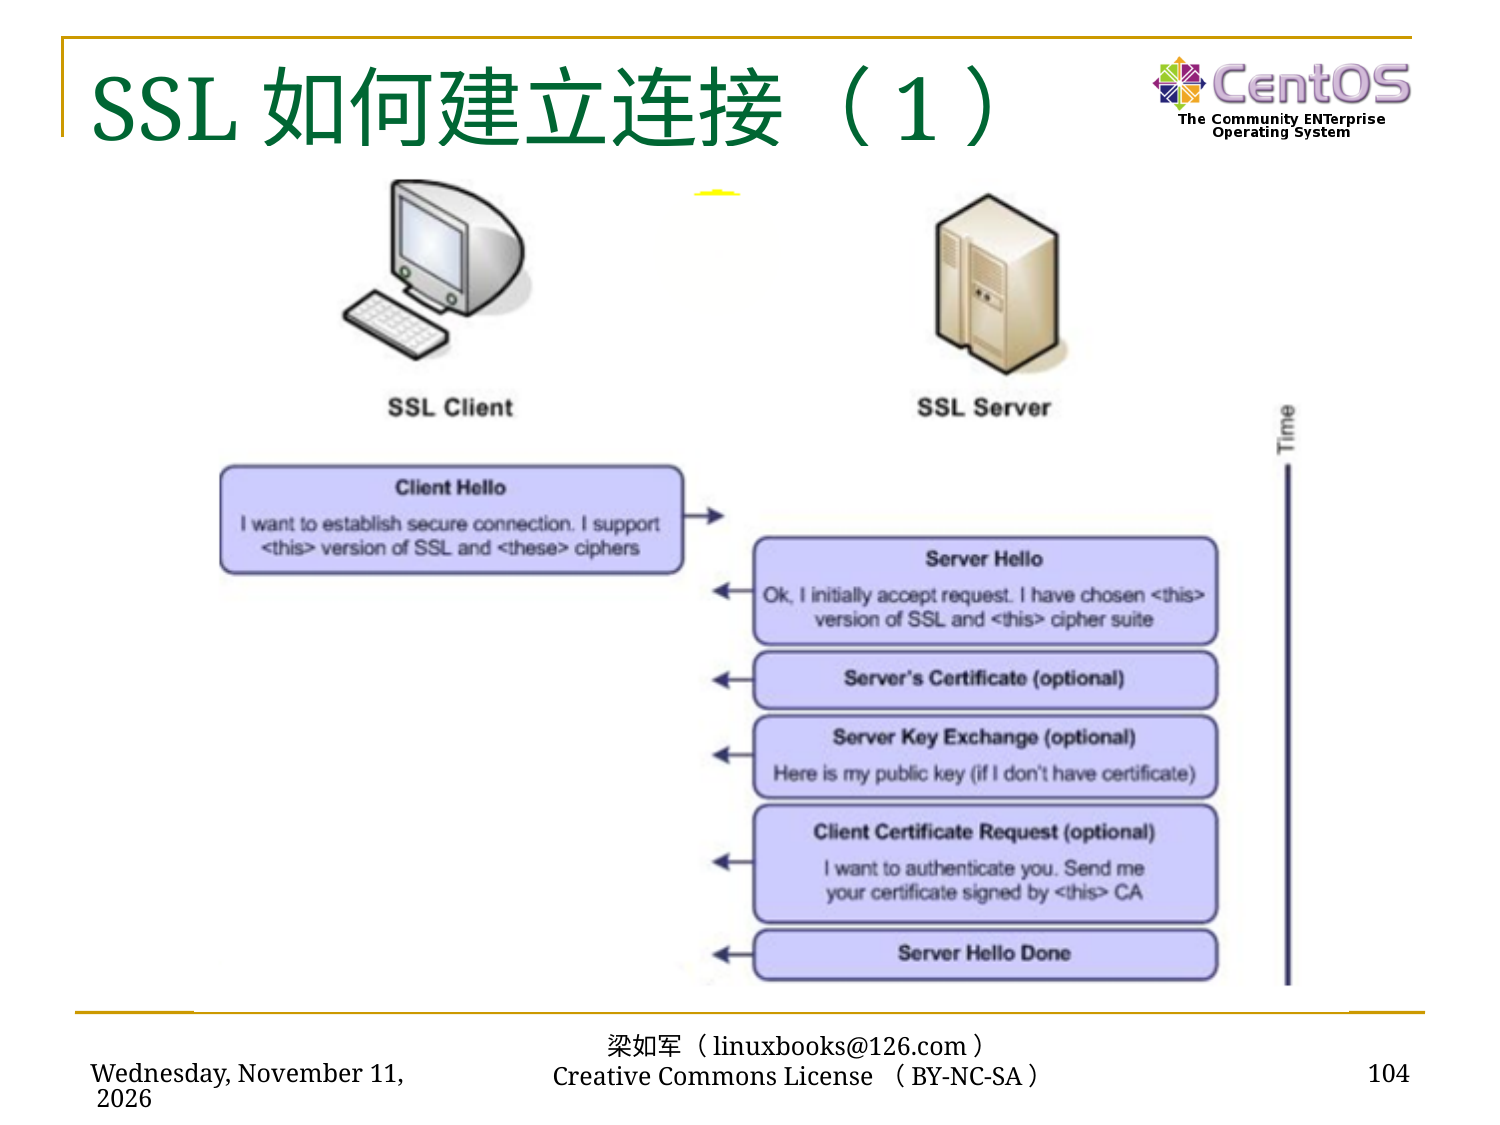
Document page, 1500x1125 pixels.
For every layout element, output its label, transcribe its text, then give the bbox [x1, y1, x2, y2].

title SSL如何建立连接（1） [74, 45, 1426, 233]
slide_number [74, 1023, 426, 1100]
footer 梁如军（linuxbooks@126.com） Creative Commons License（BY-NC-SA） [359, 1022, 1247, 1099]
slide_number 104 [1074, 1023, 1426, 1100]
picture [194, 146, 1350, 1012]
